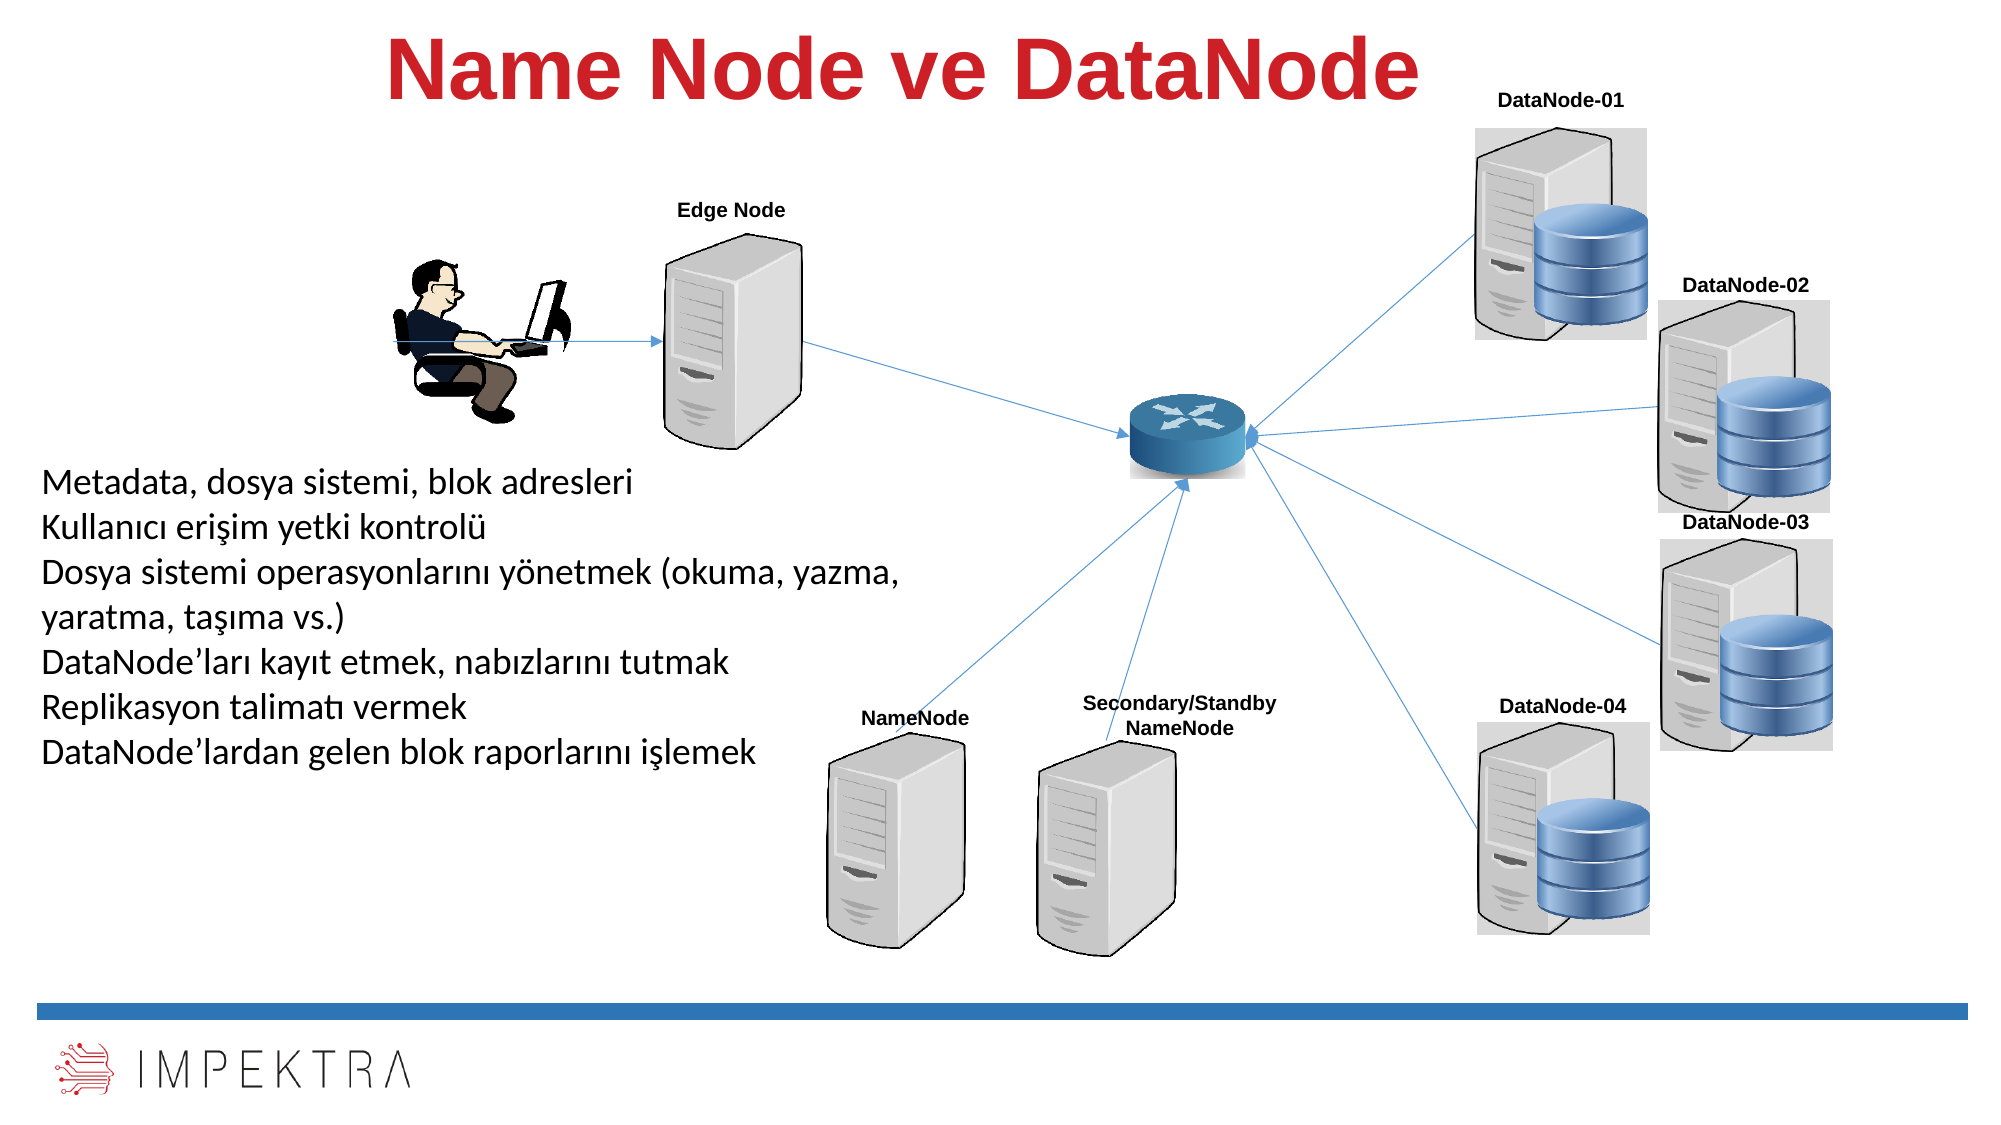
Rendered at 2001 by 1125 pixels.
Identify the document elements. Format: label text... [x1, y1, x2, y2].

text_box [1477, 436, 1613, 645]
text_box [826, 696, 985, 949]
picture [1129, 394, 1246, 479]
picture [55, 1043, 410, 1095]
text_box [1613, 513, 1878, 752]
text_box Metadata, dosya sistemi, blok adresleri Kullanıcı erişim yetki kontrolü Dosya sistemi operasyonlarını yönetmek (okuma, yazma, yaratma, taşıma vs.) DataNode’ları kayıt etmek, nabızlarını tutmak Replikasyon talimatı vermek DataNode’lardan gelen blok raporlarını işlemek [26, 449, 1027, 780]
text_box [895, 478, 1106, 733]
title Name Node ve DataNode [153, 15, 1654, 127]
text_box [864, 341, 1130, 437]
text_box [1428, 79, 1693, 341]
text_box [1036, 681, 1309, 957]
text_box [1245, 233, 1475, 436]
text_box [1106, 478, 1188, 681]
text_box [598, 188, 864, 450]
picture [393, 255, 571, 428]
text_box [1613, 263, 1878, 513]
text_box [1245, 436, 1477, 829]
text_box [1430, 685, 1695, 935]
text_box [1475, 406, 1613, 436]
